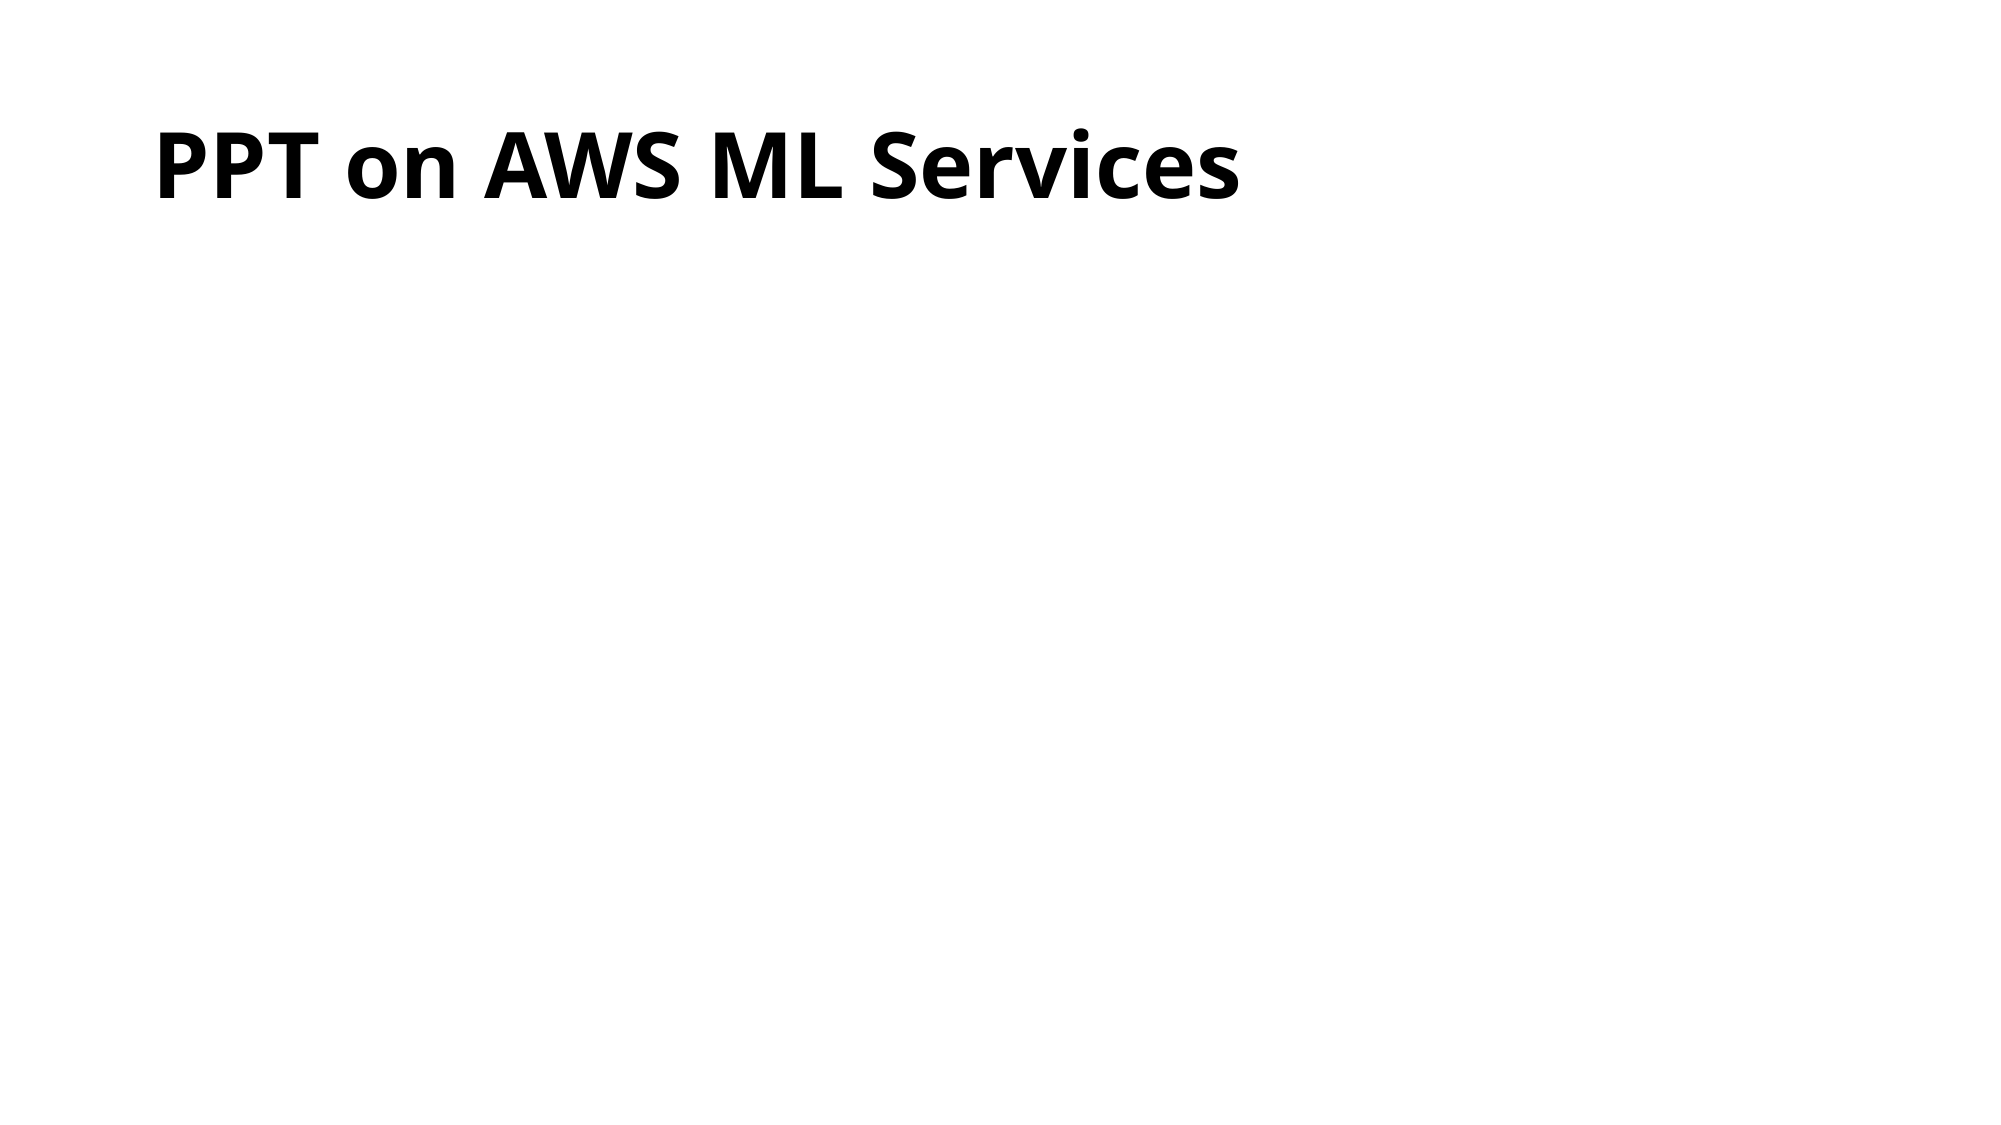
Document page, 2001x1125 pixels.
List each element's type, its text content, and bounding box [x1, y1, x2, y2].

title PPT on AWS ML Services [137, 59, 1863, 278]
